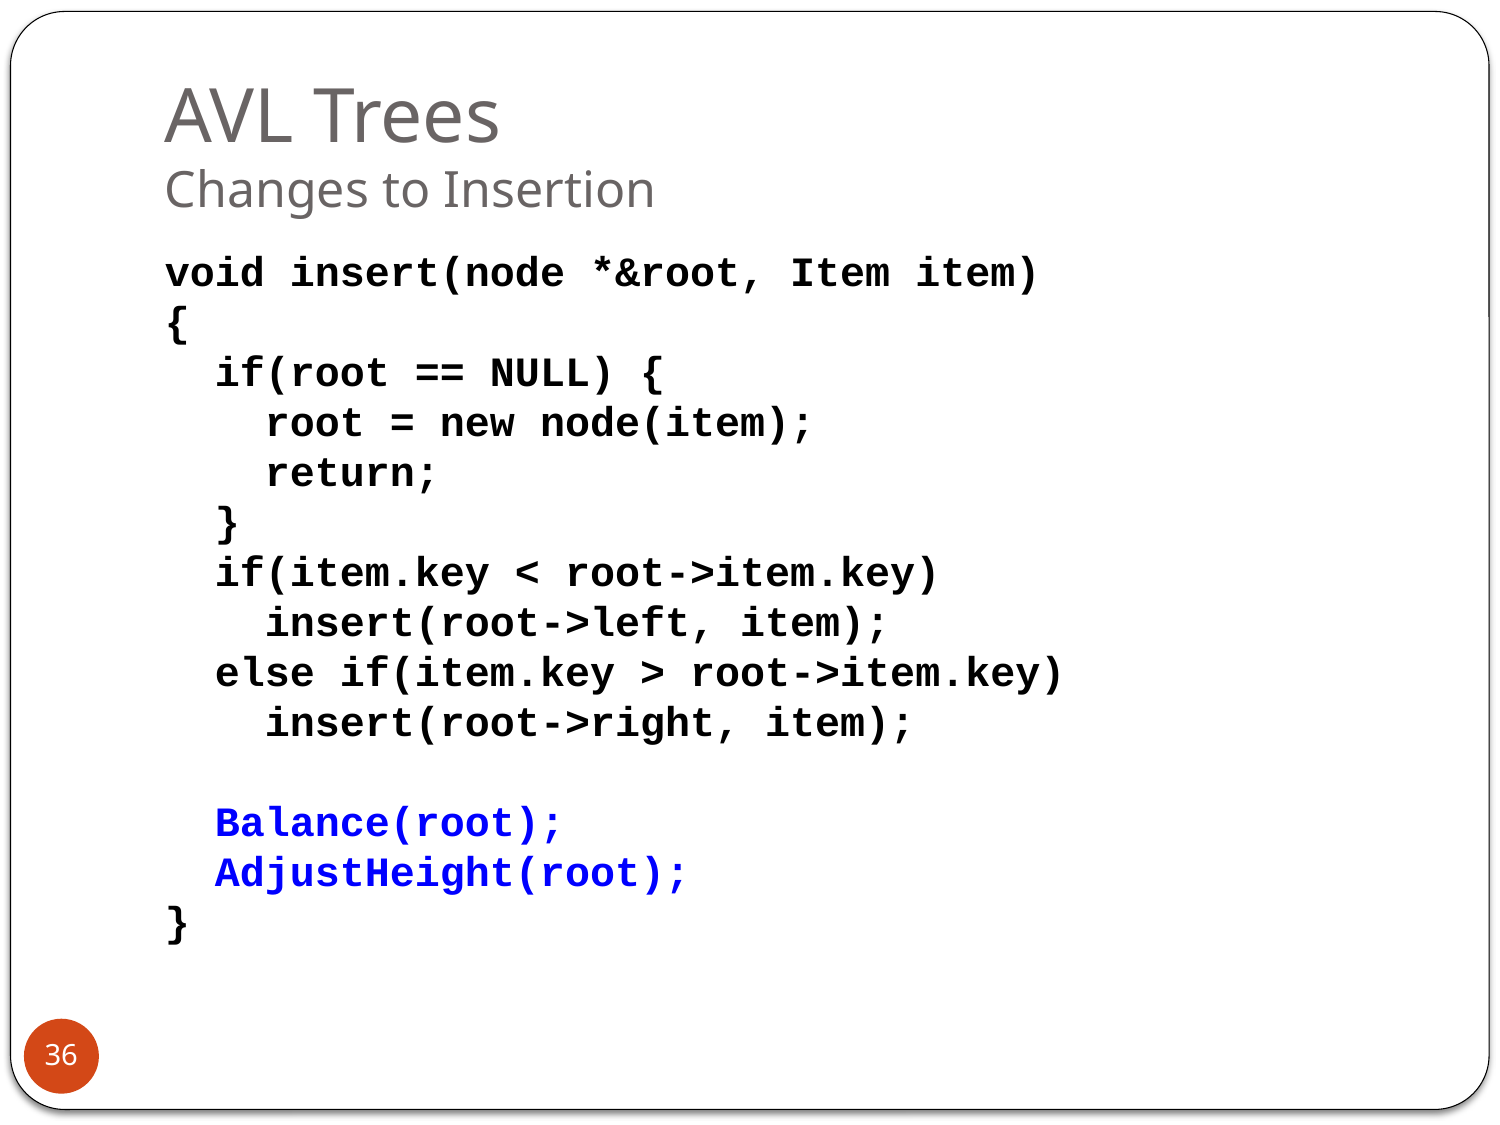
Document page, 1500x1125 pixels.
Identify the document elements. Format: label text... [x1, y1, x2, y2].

slide_number 36 [23, 1018, 99, 1094]
list void insert(node *&root, Item item) { if(root == NULL) { root = new node(item); return; } if(item.key < root->item.key) insert(root->left, item); else if(item.key > root->item.key) insert(root->right, item); Balance(root); AdjustHeight(root); } [150, 237, 1425, 988]
title AVL Trees Changes to Insertion [150, 45, 1425, 233]
